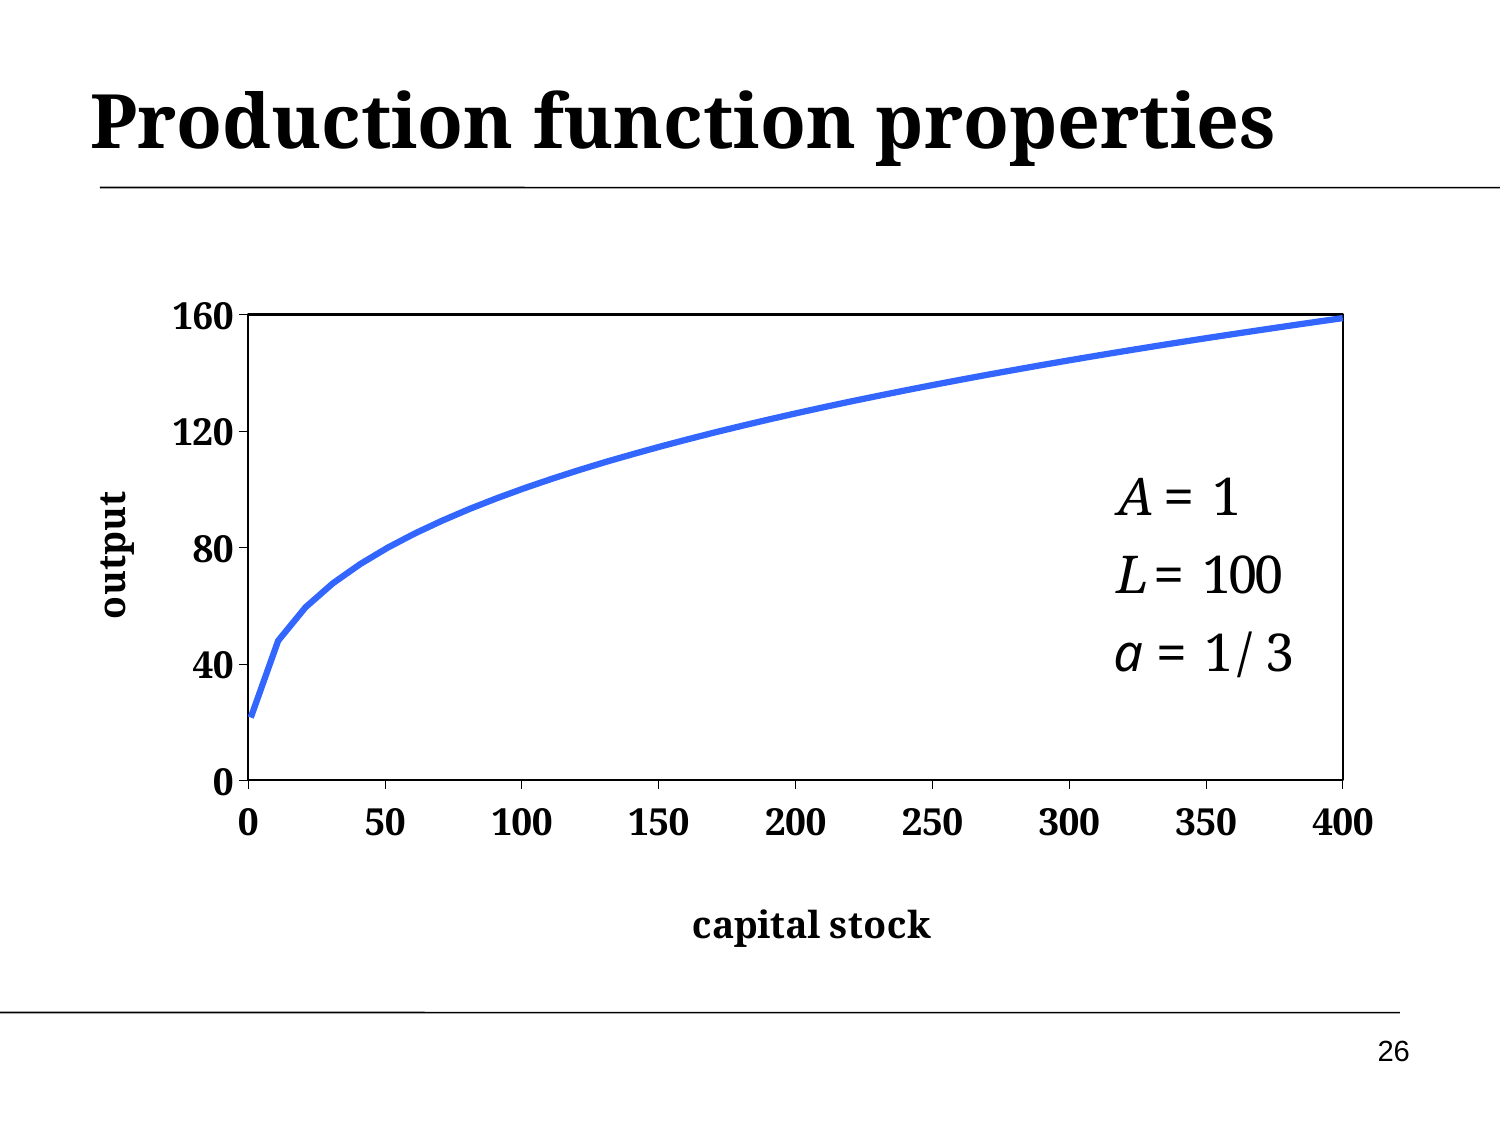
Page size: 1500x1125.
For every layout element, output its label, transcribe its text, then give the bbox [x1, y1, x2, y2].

slide_number 26 [1074, 1024, 1426, 1103]
title Production function properties [74, 49, 1426, 188]
chart [58, 257, 1388, 985]
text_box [1111, 474, 1295, 684]
